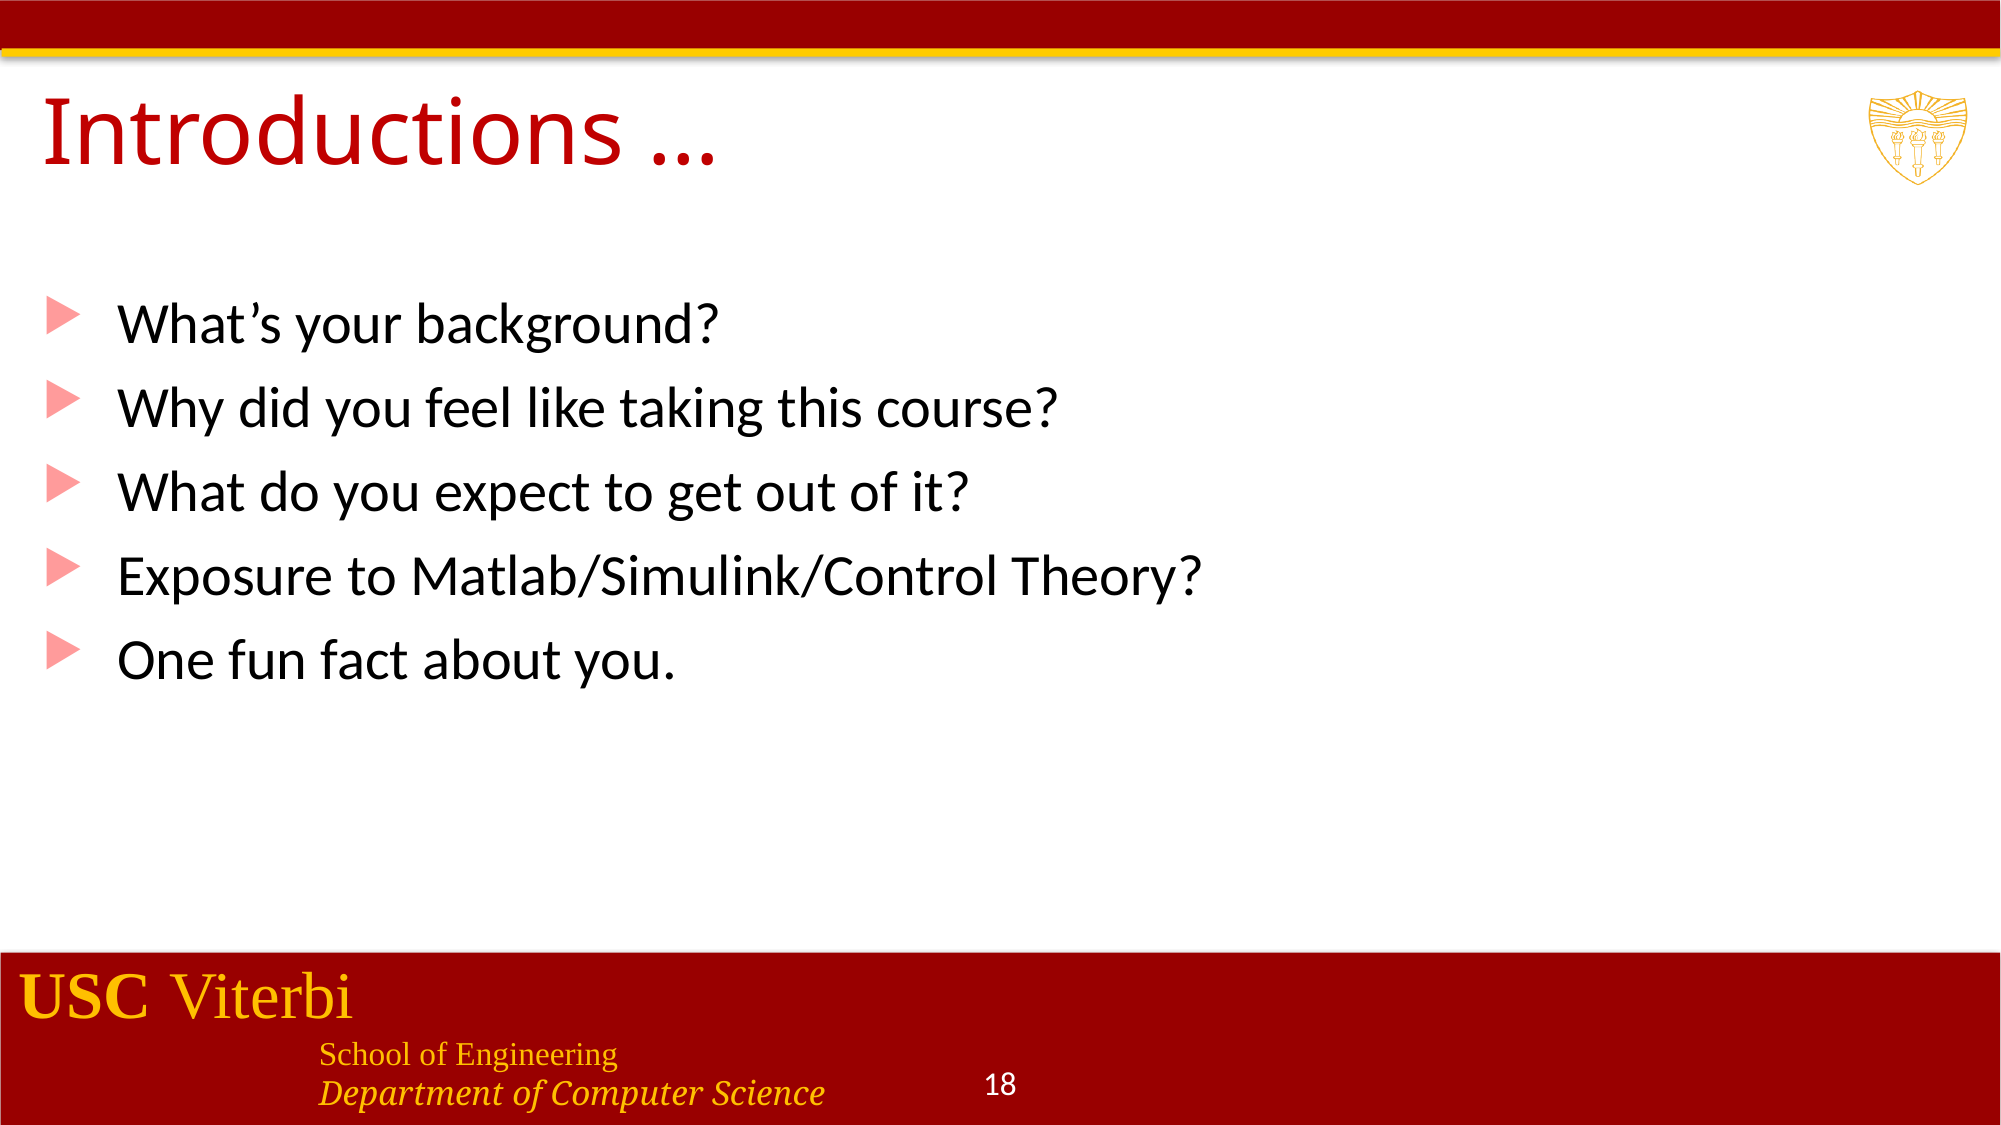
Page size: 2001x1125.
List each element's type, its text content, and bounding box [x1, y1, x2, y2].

list What’s your background? Why did you feel like taking this course? What do you expect to get out of it? Exposure to Matlab/Simulink/Control Theory? One fun fact about you. [27, 286, 1947, 716]
picture [1836, 76, 2000, 199]
title Introductions … [27, 70, 1819, 199]
slide_number 18 [774, 1051, 1225, 1112]
